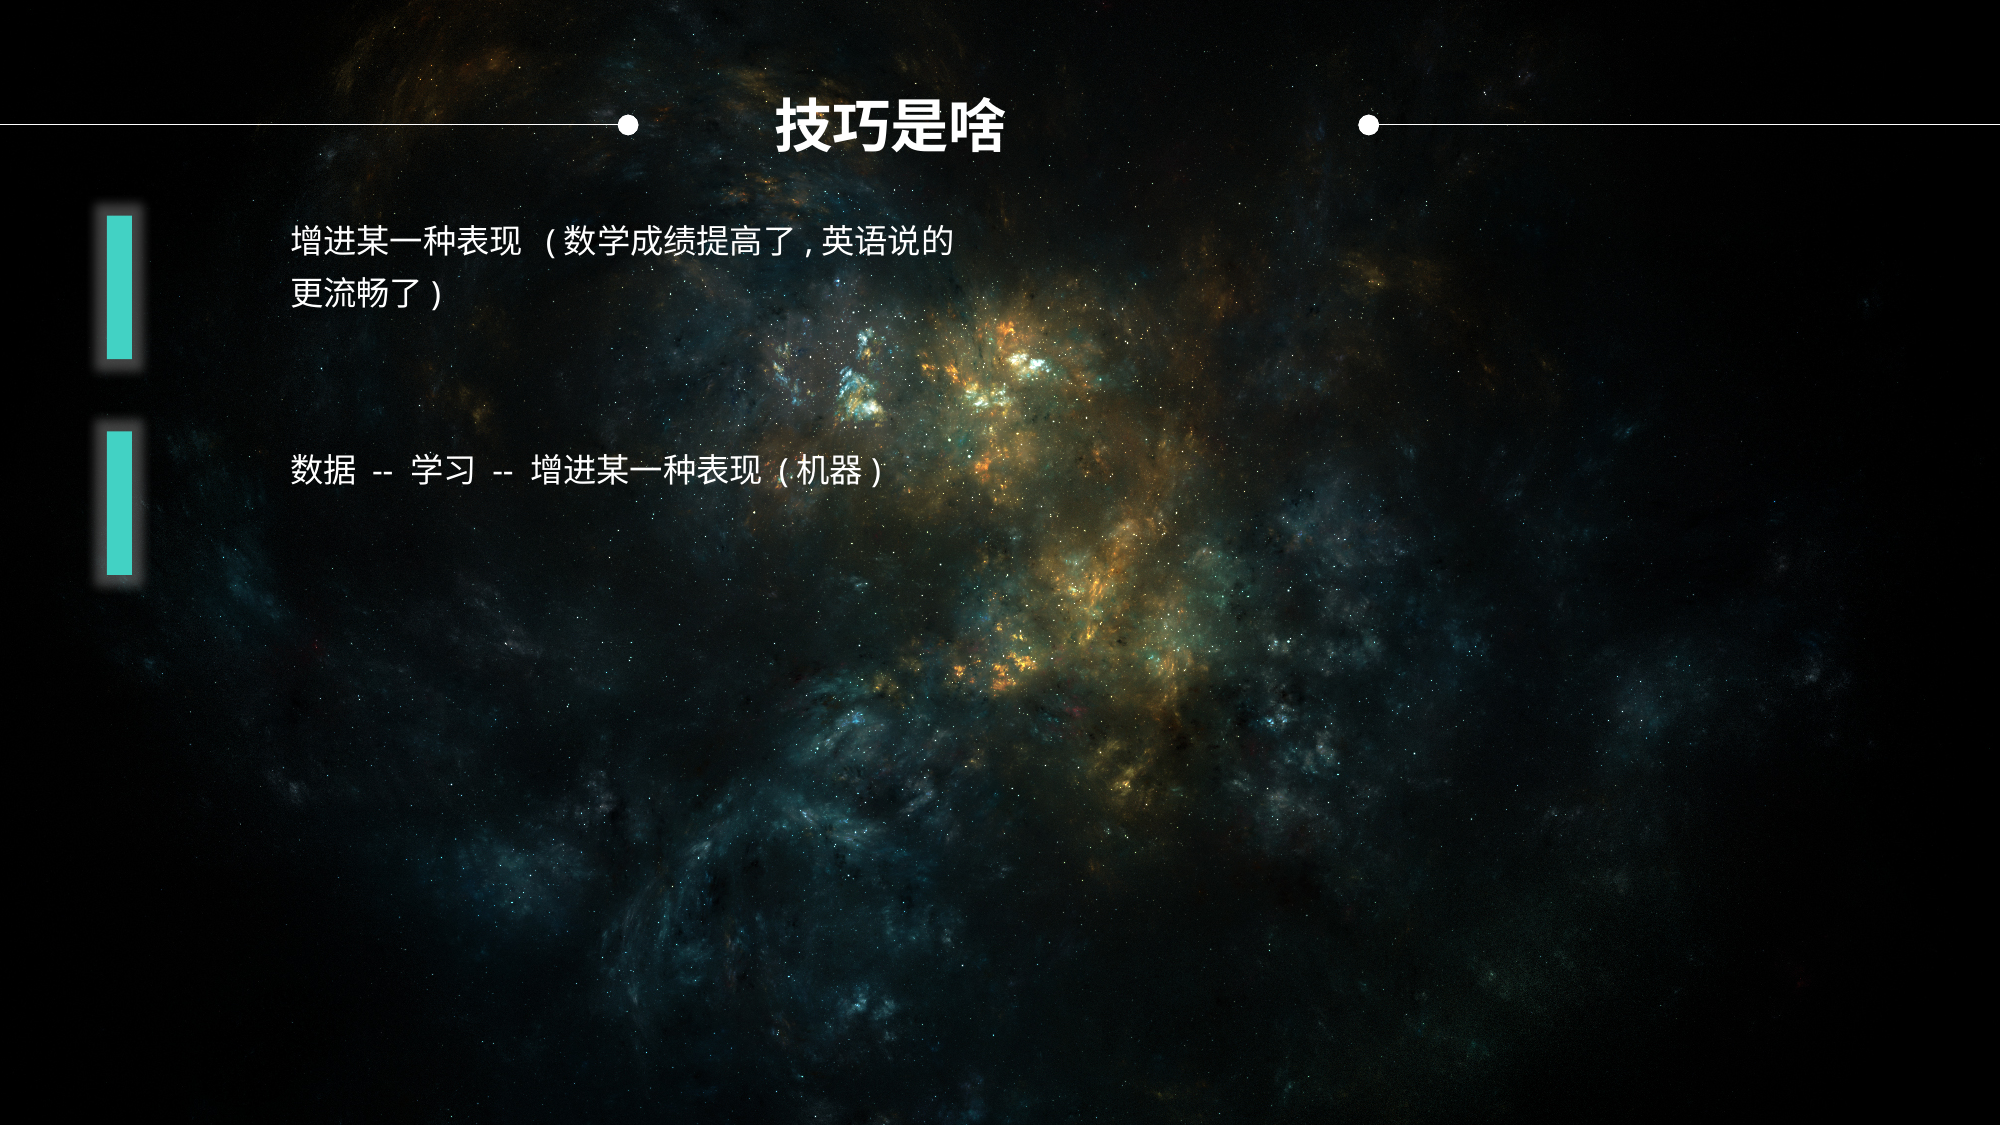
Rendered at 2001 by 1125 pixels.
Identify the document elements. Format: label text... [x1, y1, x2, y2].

text_box [106, 215, 133, 360]
text_box 技巧是啥 [759, 82, 1304, 167]
text_box 数据 -- 学习 -- 增进某一种表现 (机器) [278, 431, 967, 495]
picture [0, 0, 2000, 1125]
text_box [106, 430, 133, 576]
text_box 增进某一种表现 (数学成绩提高了,英语说的更流畅了) [278, 203, 967, 318]
